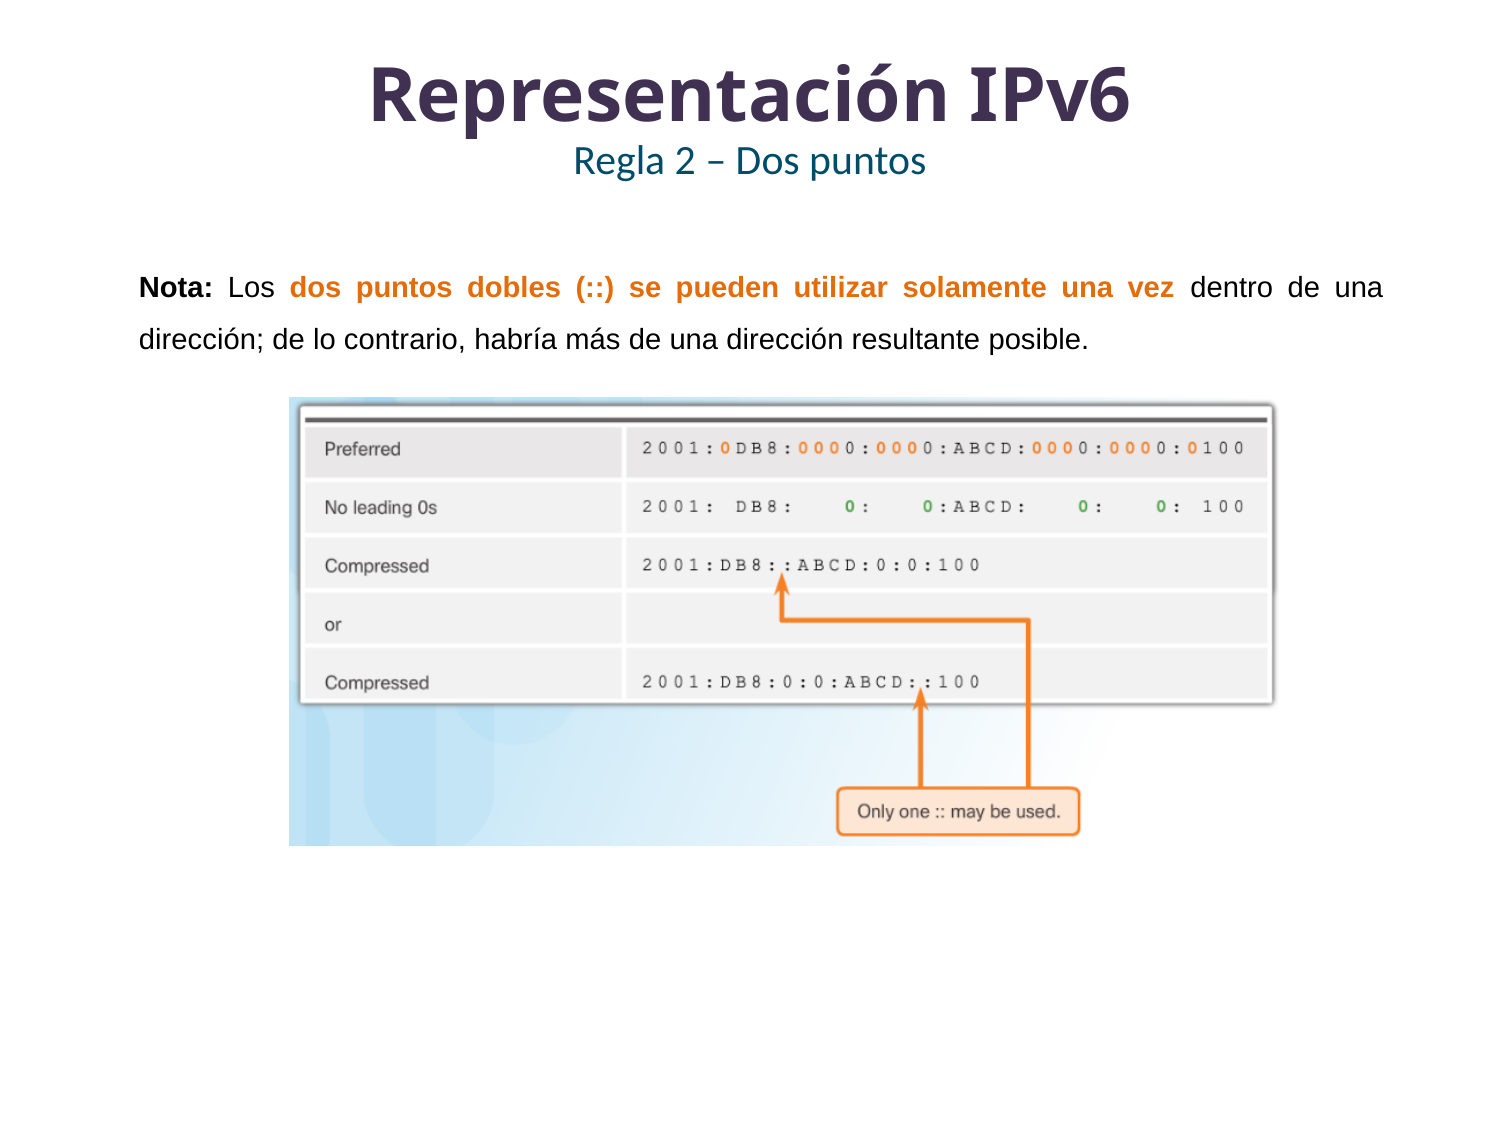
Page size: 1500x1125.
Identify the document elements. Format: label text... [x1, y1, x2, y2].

text_box Nota: Los dos puntos dobles (::) se pueden utilizar solamente una vez dentro de una dirección; de lo contrario, habría más de una dirección resultante posible. [123, 243, 1399, 693]
title Representación IPv6 Regla 2 – Dos puntos [65, 30, 1435, 197]
picture [289, 396, 1287, 847]
